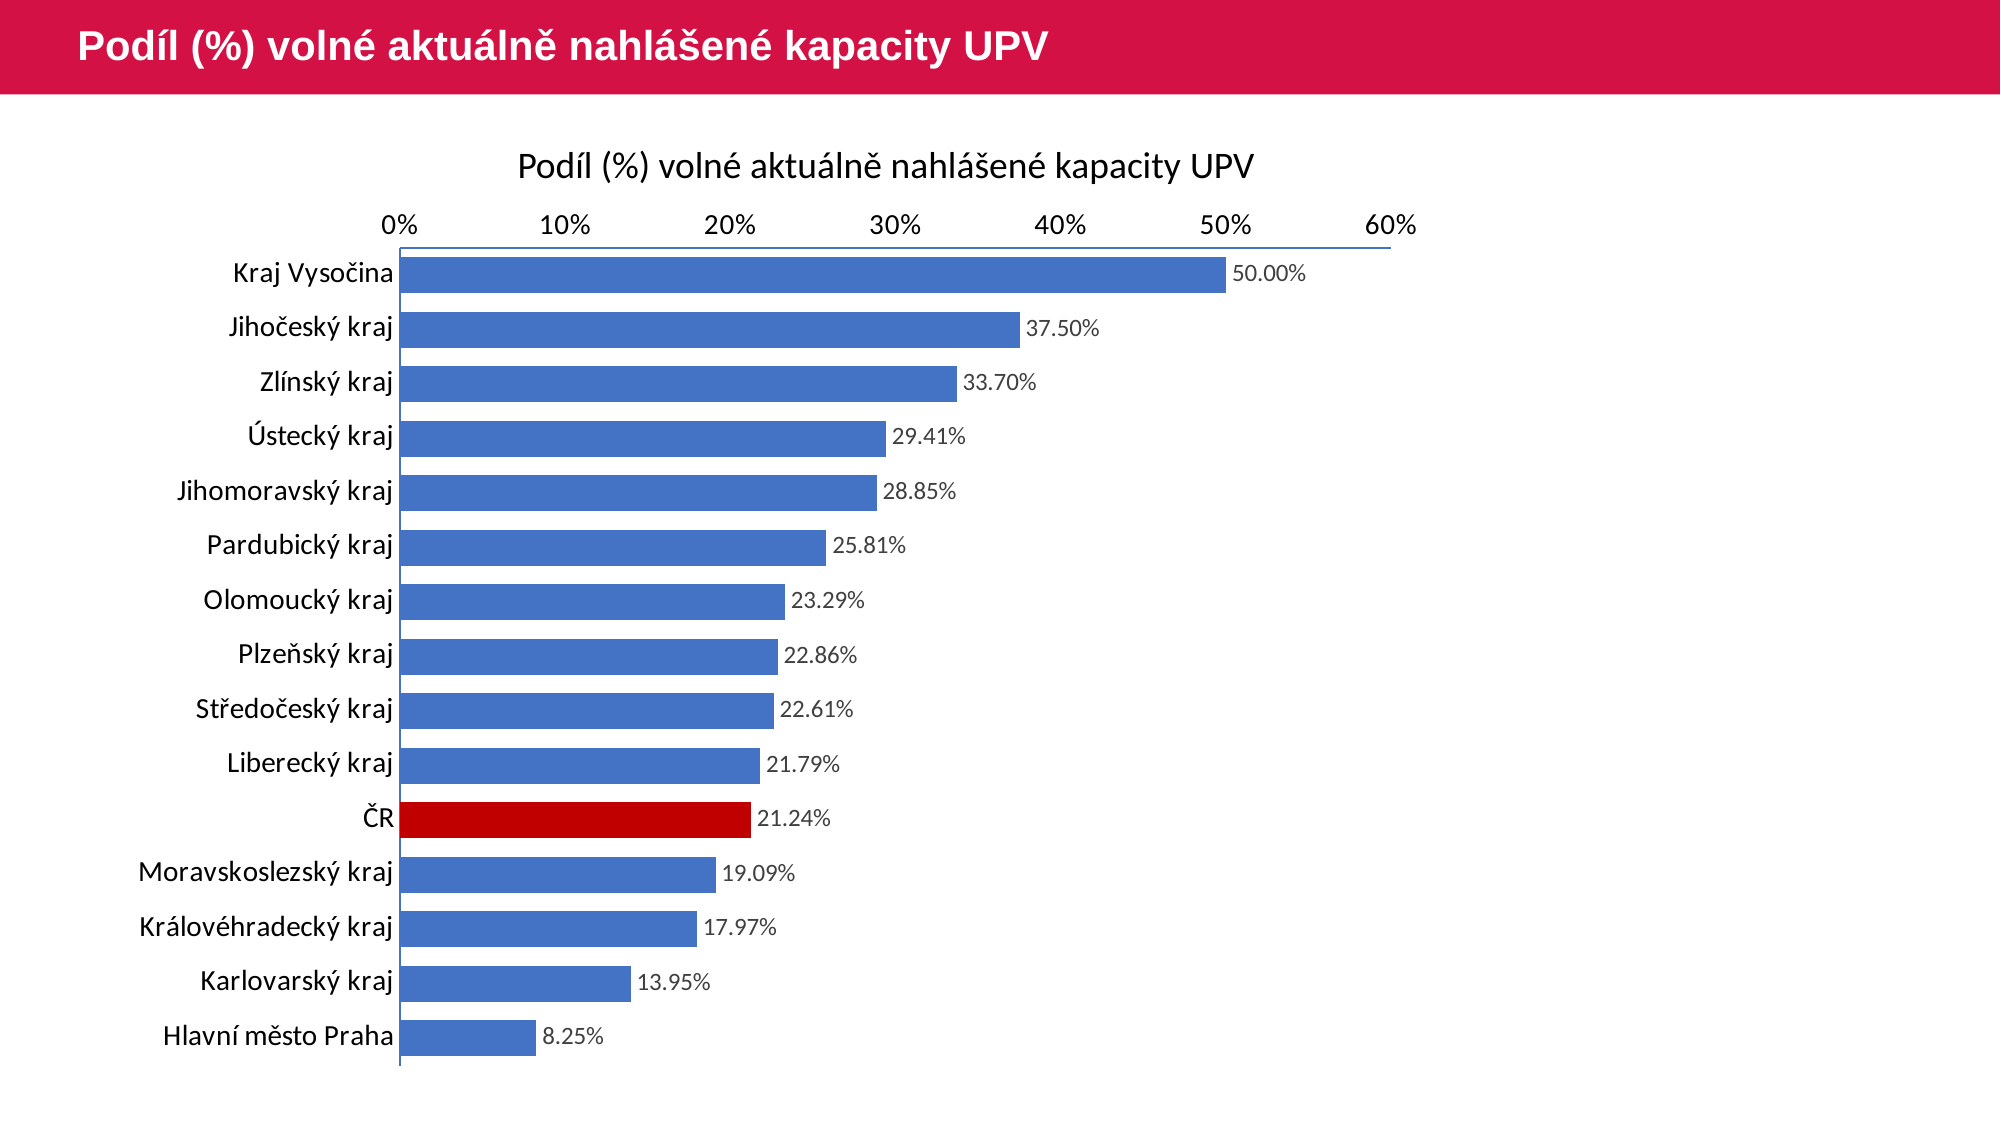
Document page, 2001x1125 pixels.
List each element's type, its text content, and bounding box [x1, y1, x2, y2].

title Podíl (%) volné aktuálně nahlášené kapacity UPV [62, 0, 1796, 95]
chart [111, 194, 1445, 1084]
text_box Podíl (%) volné aktuálně nahlášené kapacity UPV [502, 133, 1270, 194]
